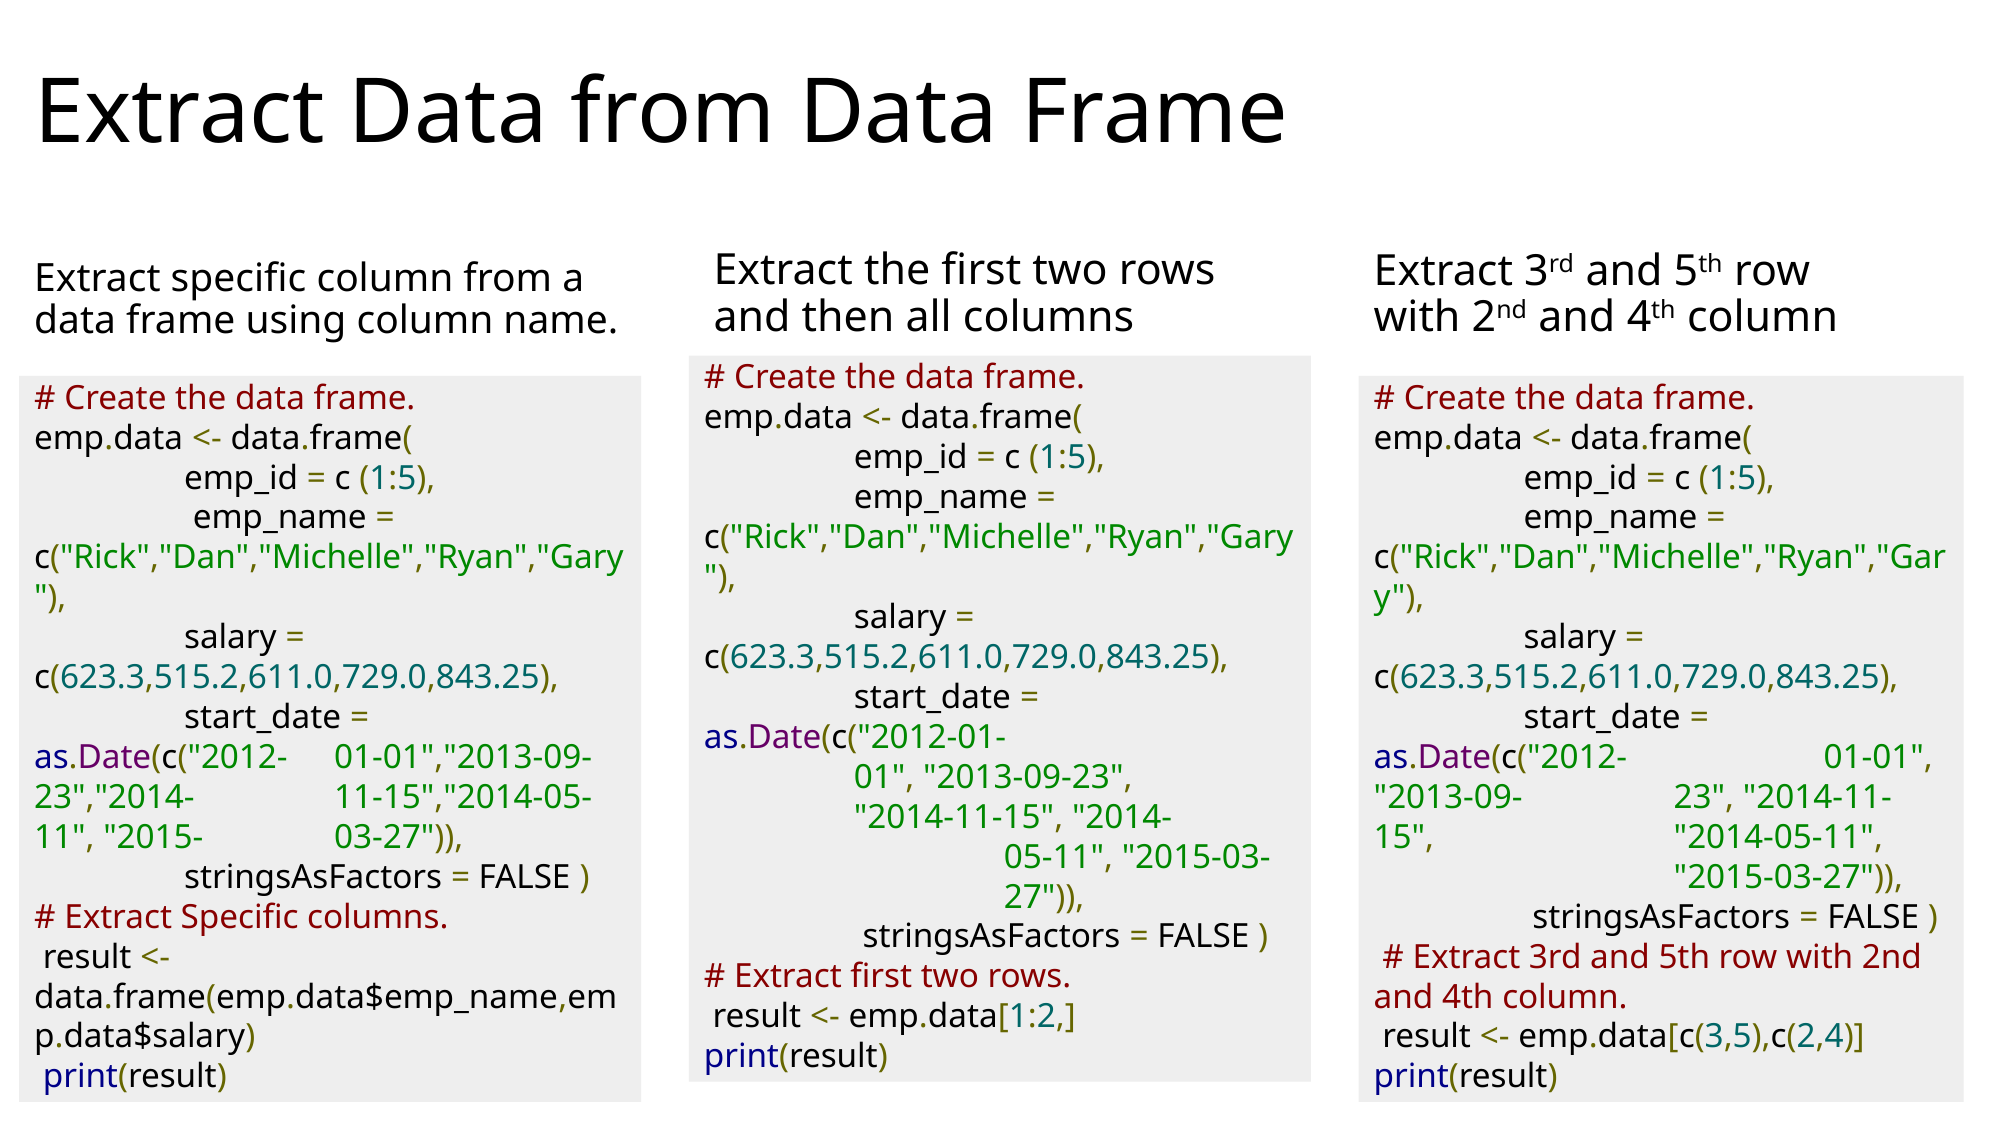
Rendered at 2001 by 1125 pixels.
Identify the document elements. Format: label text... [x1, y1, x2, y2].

text_box # Create the data frame. emp.data <- data.frame( emp_id = c (1:5), emp_name = c("Rick","Dan","Michelle","Ryan","Gary"), salary = c(623.3,515.2,611.0,729.0,843.25), start_date = as.Date(c("2012-01- 01", "2013-09-23", "2014-11-15", "2014- 05-11", "2015-03- 27")), stringsAsFactors = FALSE ) # Extract first two rows. result <- emp.data[1:2,] print(result) [688, 355, 1311, 1082]
list Extract the first two rows and then all columns [698, 212, 1237, 349]
text_box # Create the data frame. emp.data <- data.frame( emp_id = c (1:5), emp_name = c("Rick","Dan","Michelle","Ryan","Gary"), salary = c(623.3,515.2,611.0,729.0,843.25), start_date = as.Date(c("2012- 01-01", "2013-09- 23", "2014-11-15", "2014-05-11", "2015-03-27")), stringsAsFactors = FALSE ) # Extract 3rd and 5th row with 2nd and 4th column. result <- emp.data[c(3,5),c(2,4)] print(result) [1358, 375, 1964, 1102]
list Extract specific column from a data frame using column name. [19, 214, 642, 350]
title Extract Data from Data Frame [19, 56, 1745, 170]
text_box Extract 3rd and 5th row with 2nd and 4th column [1358, 212, 1897, 349]
text_box # Create the data frame. emp.data <- data.frame( emp_id = c (1:5), emp_name = c("Rick","Dan","Michelle","Ryan","Gary"), salary = c(623.3,515.2,611.0,729.0,843.25), start_date = as.Date(c("2012- 01-01","2013-09-23","2014- 11-15","2014-05-11", "2015- 03-27")), stringsAsFactors = FALSE ) # Extract Specific columns. result <- data.frame(emp.data$emp_name,emp.data$salary) print(result) [19, 375, 642, 1102]
